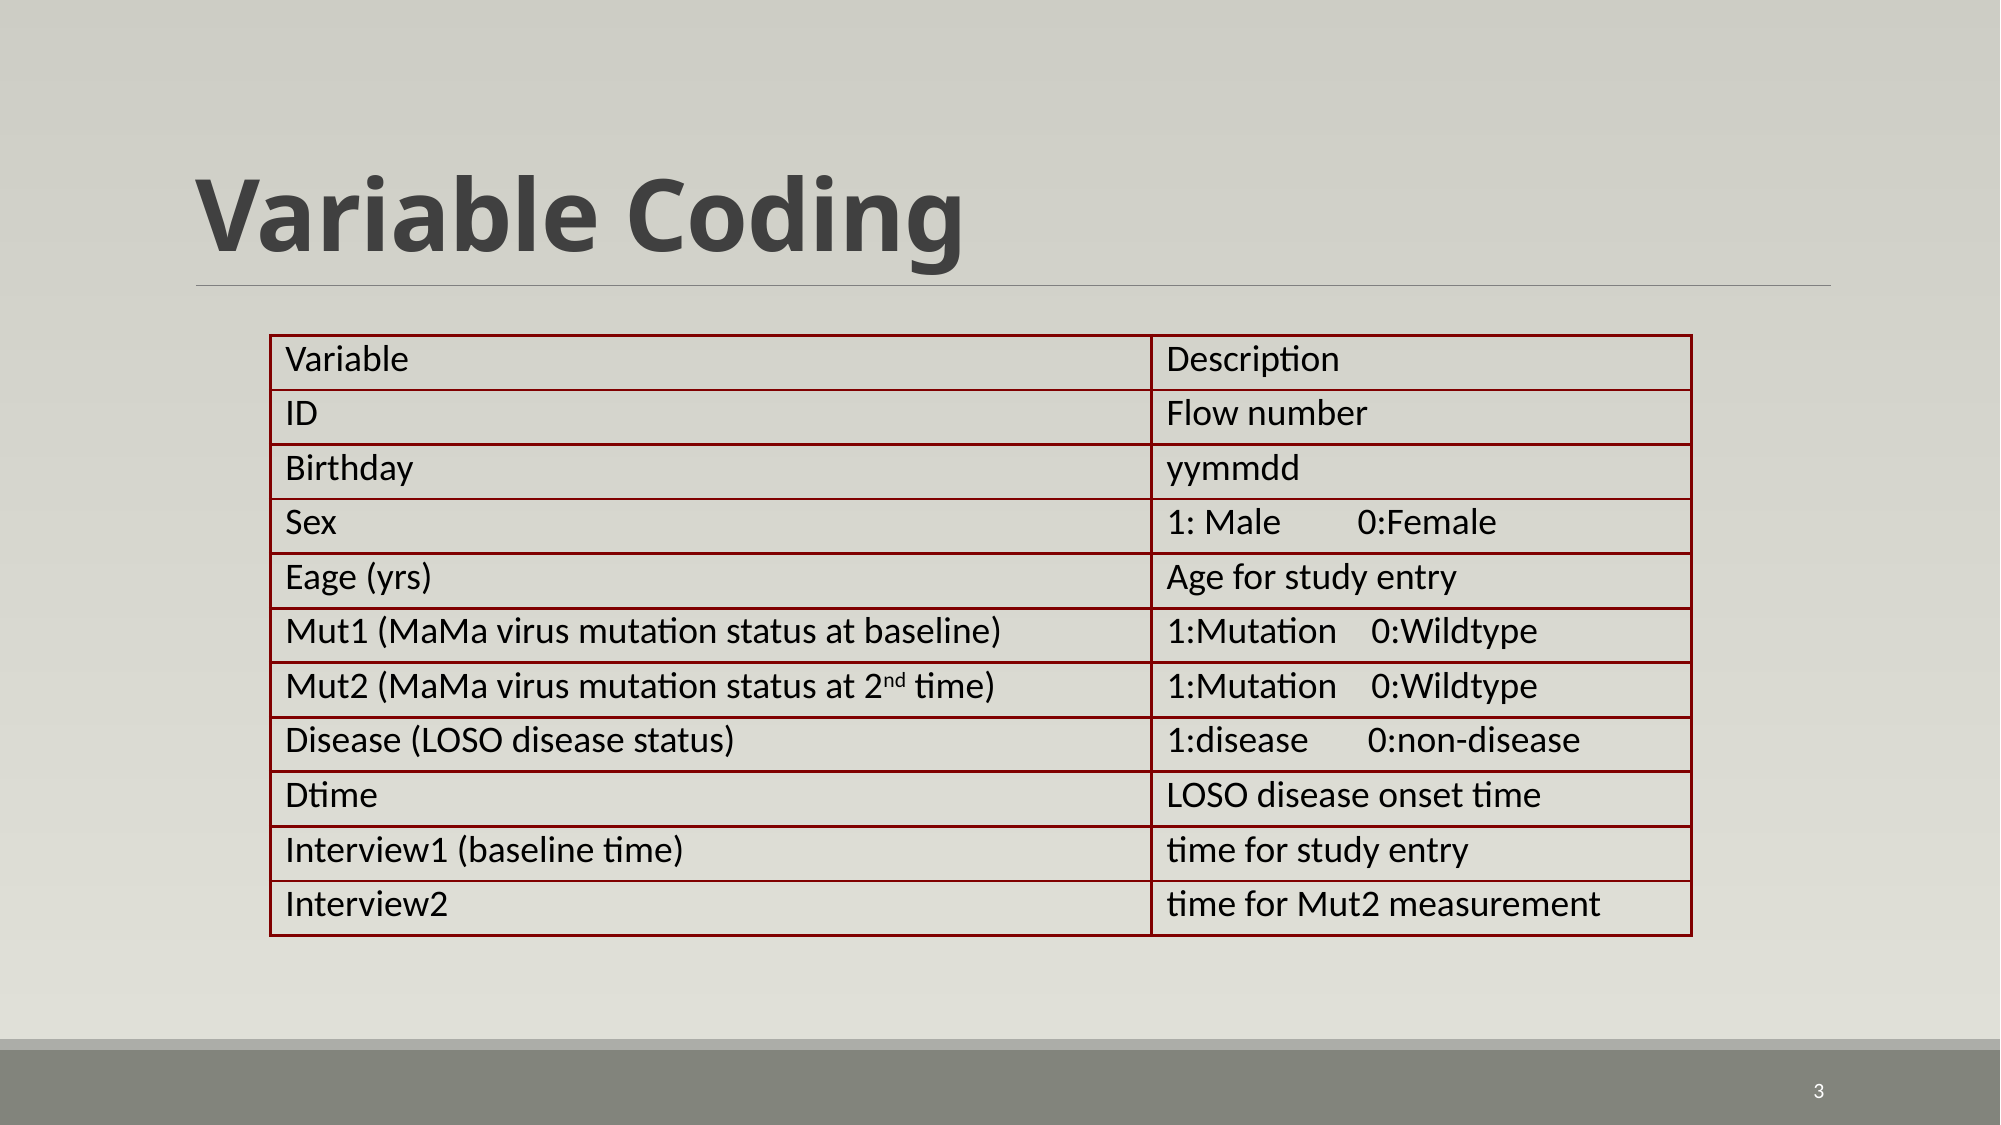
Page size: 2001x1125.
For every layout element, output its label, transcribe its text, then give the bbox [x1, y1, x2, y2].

slide_number 3 [1624, 1059, 1840, 1120]
text_box Variable Coding [179, 44, 1830, 283]
table_cell Mut2 (MaMa virus mutation status at 2nd time) [272, 664, 1150, 716]
table_cell LOSO disease onset time [1153, 773, 1690, 825]
table_cell ID [272, 391, 1150, 443]
table_cell 1:Mutation 0:Wildtype [1153, 610, 1690, 661]
table_cell Birthday [272, 446, 1150, 498]
table_header Description [1153, 337, 1690, 389]
table_cell Dtime [272, 773, 1150, 825]
table_cell Interview2 [272, 882, 1150, 934]
table_cell Age for study entry [1153, 555, 1690, 607]
table_cell Eage (yrs) [272, 555, 1150, 607]
table_header Variable [272, 337, 1150, 389]
table_cell 1:Mutation 0:Wildtype [1153, 664, 1690, 716]
table_cell Flow number [1153, 391, 1690, 443]
table_cell time for study entry [1153, 828, 1690, 880]
table_cell 1:disease 0:non-disease [1153, 719, 1690, 770]
table_cell Mut1 (MaMa virus mutation status at baseline) [272, 610, 1150, 661]
table_cell 1: Male 0:Female [1153, 500, 1690, 552]
table_cell Disease (LOSO disease status) [272, 719, 1150, 770]
table_cell time for Mut2 measurement [1153, 882, 1690, 934]
table_cell Sex [272, 500, 1150, 552]
table_cell Interview1 (baseline time) [272, 828, 1150, 880]
table_cell yymmdd [1153, 446, 1690, 498]
